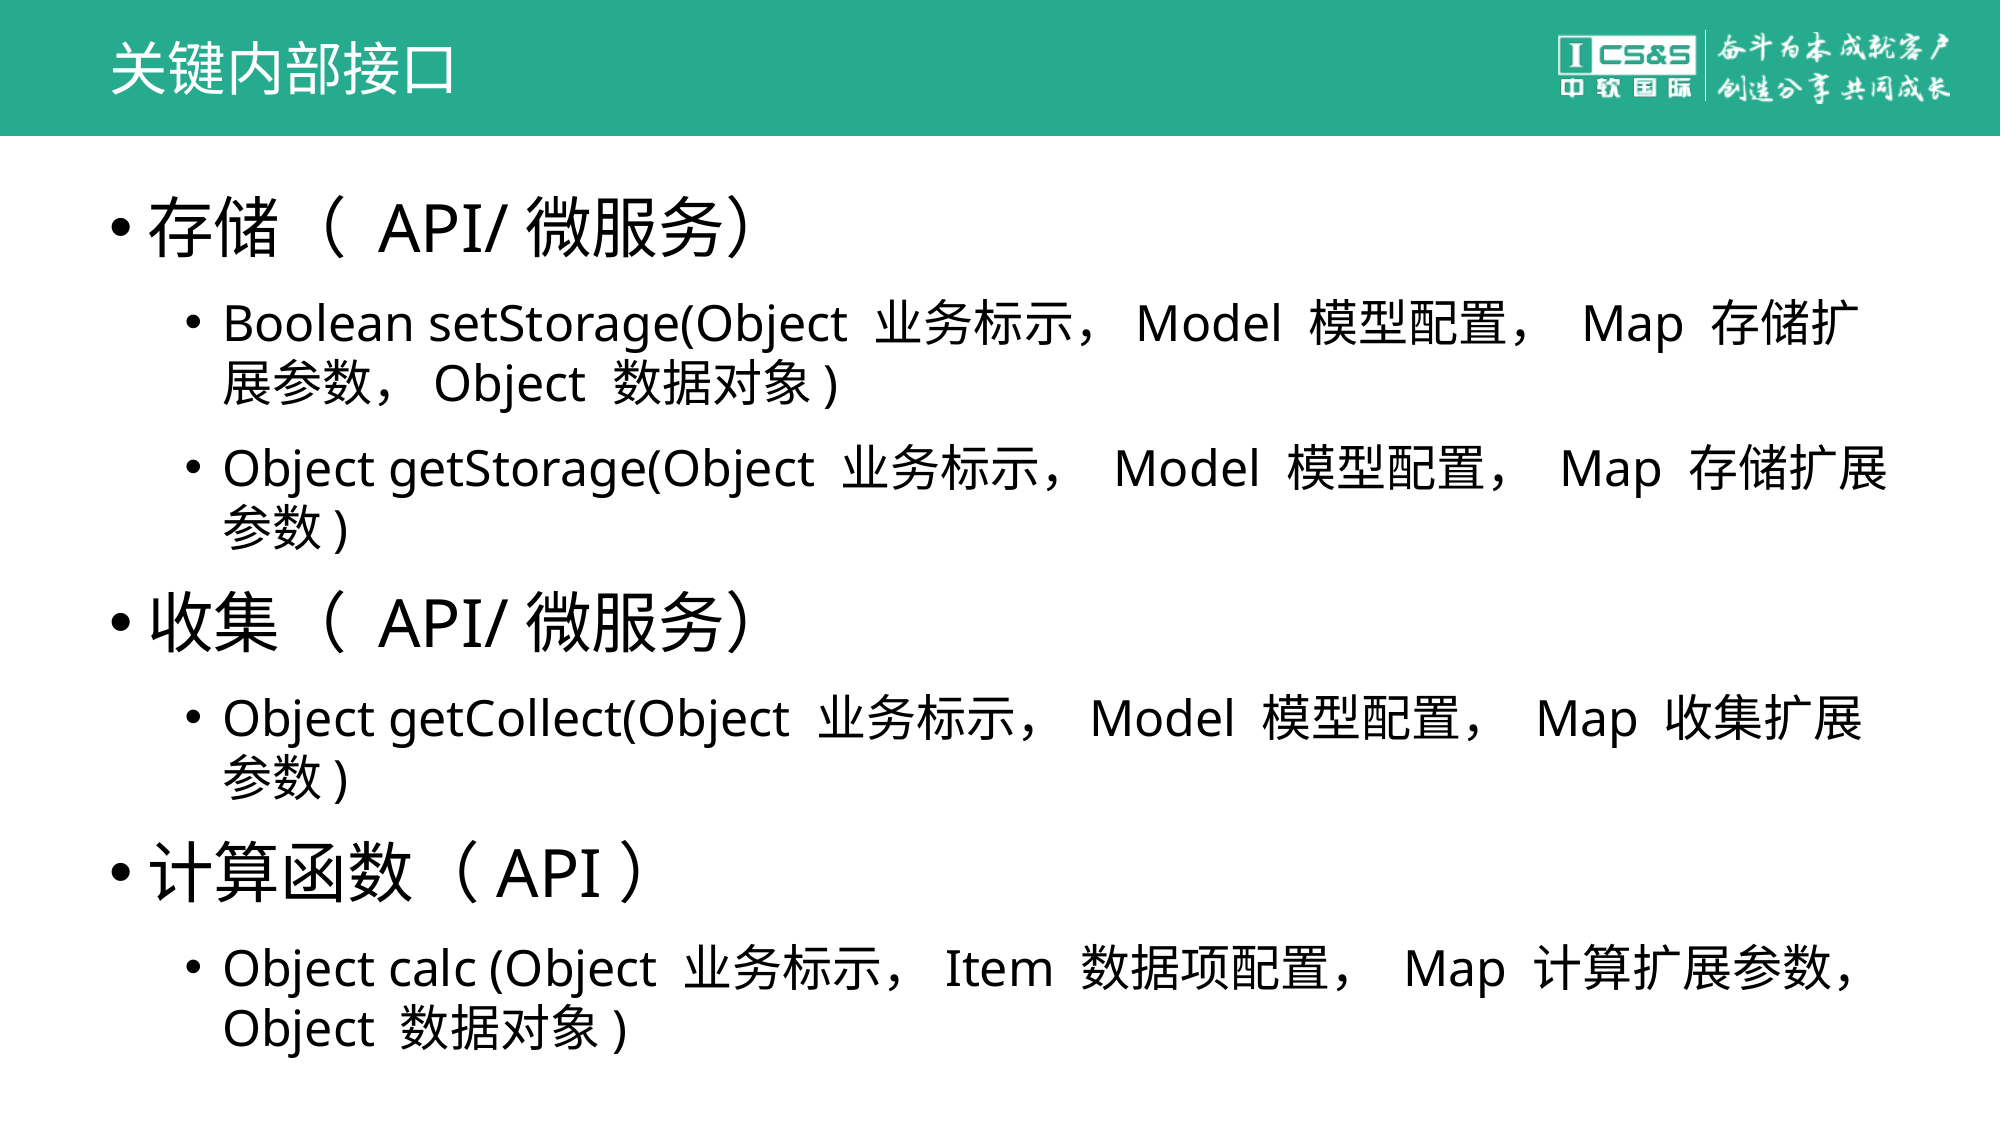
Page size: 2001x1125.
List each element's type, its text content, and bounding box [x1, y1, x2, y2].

title 关键内部接口 [94, 14, 1530, 121]
list 存储（ API/微服务） Boolean setStorage(Object 业务标示，Model 模型配置， Map 存储扩展参数，Object 数据对象) Object getStorage(Object 业务标示， Model 模型配置， Map 存储扩展参数) 收集（ API/微服务） Object getCollect(Object 业务标示， Model 模型配置， Map 收集扩展参数) 计算函数（API） Object calc (Object 业务标示，Item 数据项配置， Map 计算扩展参数，Object 数据对象) [94, 178, 1906, 1076]
picture [1557, 32, 1950, 104]
